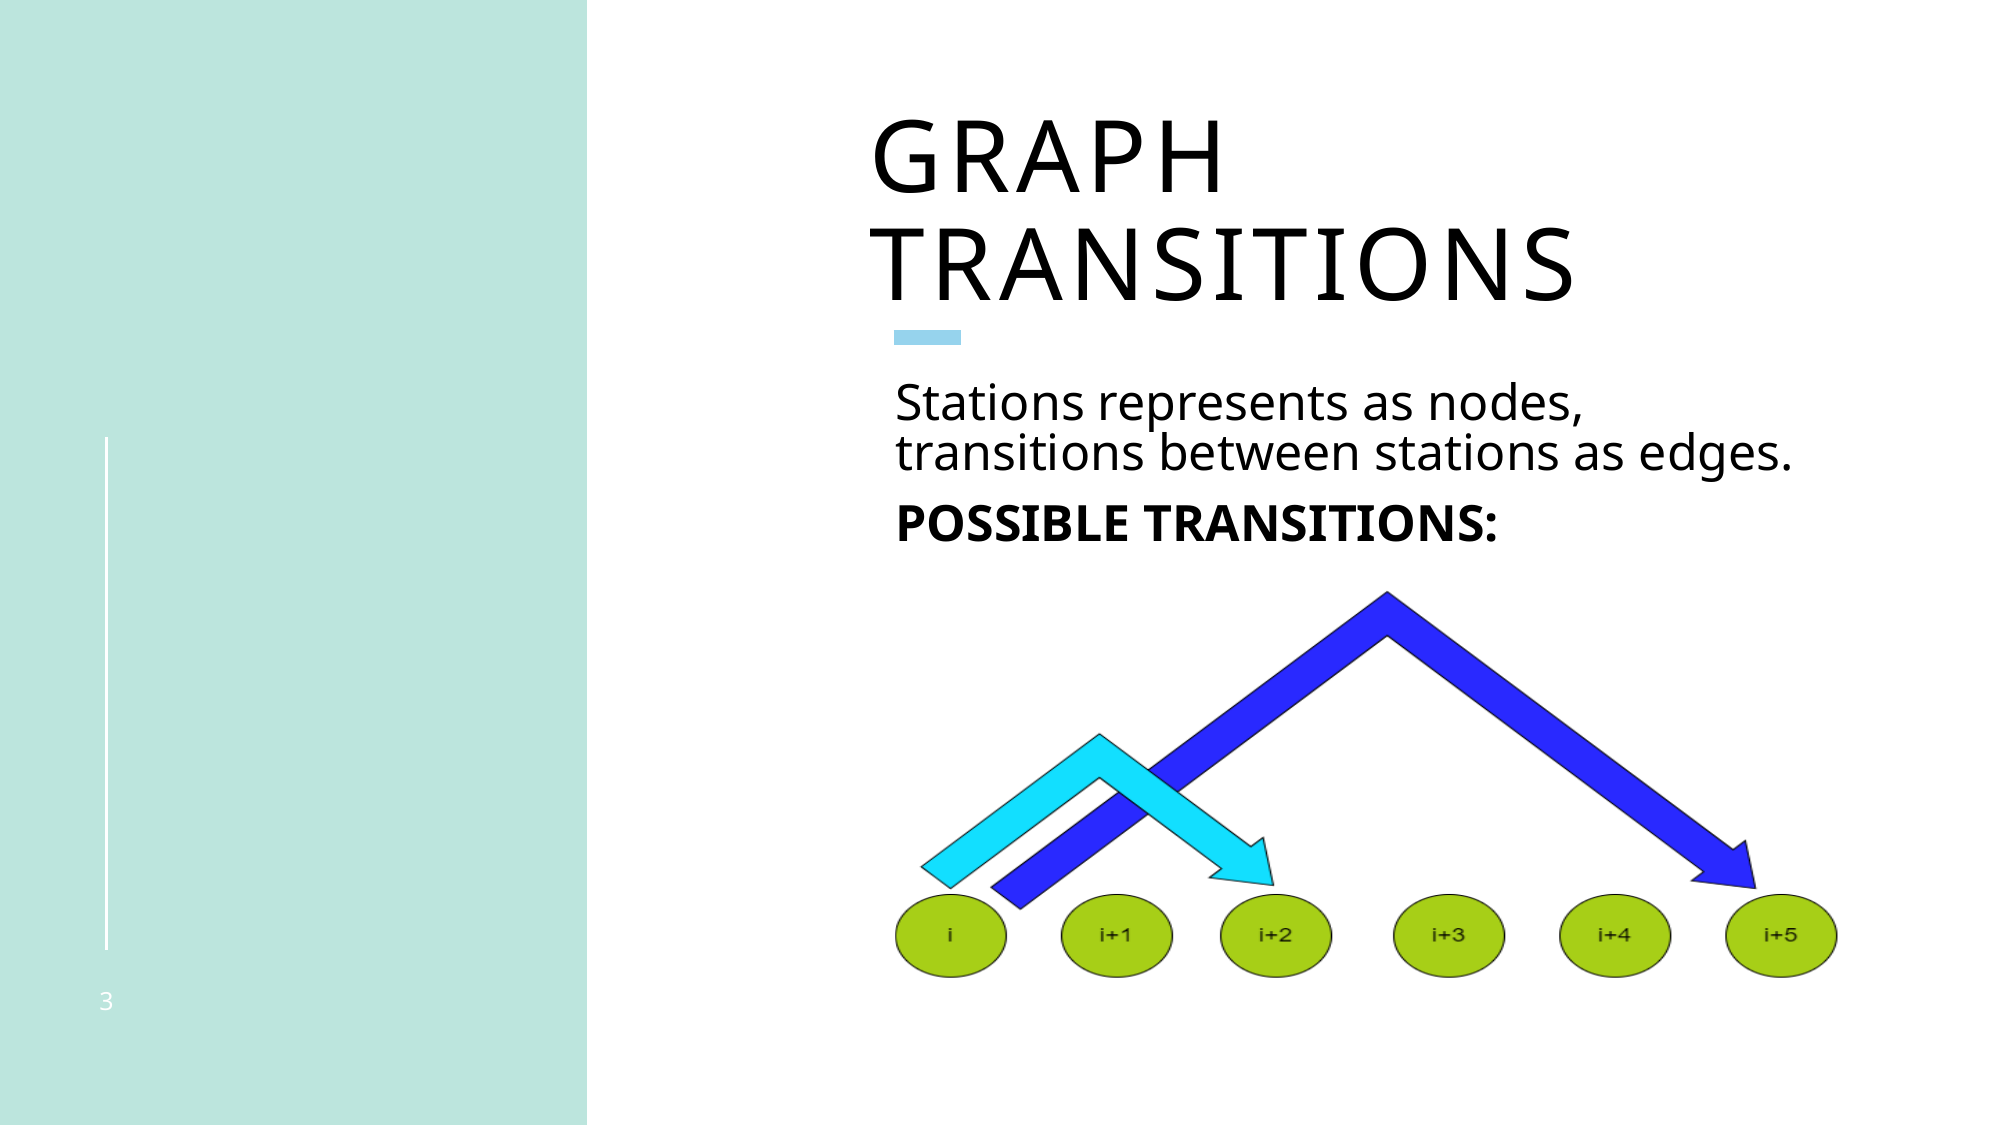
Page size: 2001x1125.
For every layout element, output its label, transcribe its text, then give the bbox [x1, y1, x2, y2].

picture [895, 582, 1839, 1125]
title Graph transitions [869, 106, 1910, 322]
slide_number 3 [68, 987, 144, 1018]
list Stations represents as nodes, transitions between stations as edges. POSSIBLE TRANSITIONS: [895, 380, 1839, 582]
